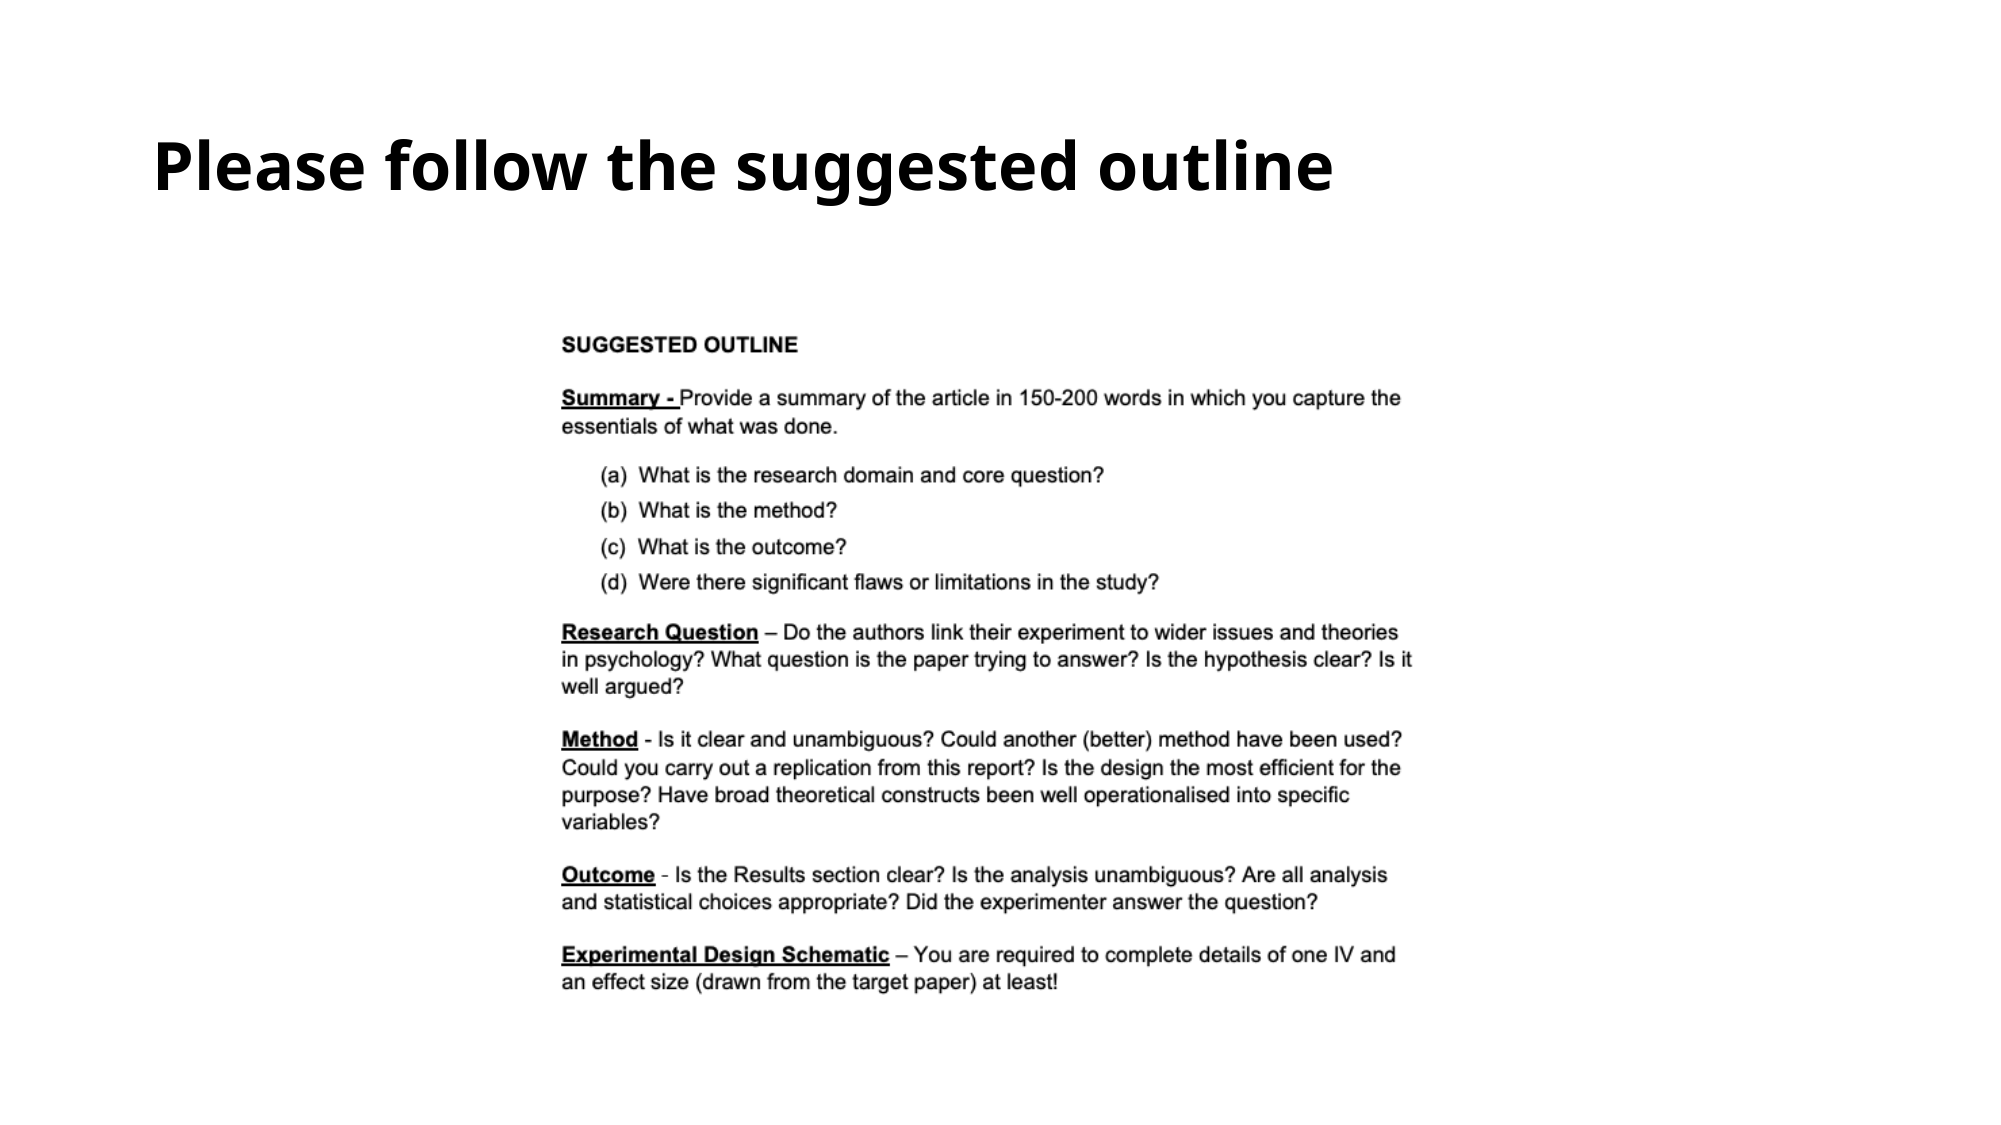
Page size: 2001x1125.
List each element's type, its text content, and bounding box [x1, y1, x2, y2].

picture [468, 297, 1530, 1011]
title Please follow the suggested outline [137, 59, 1779, 278]
